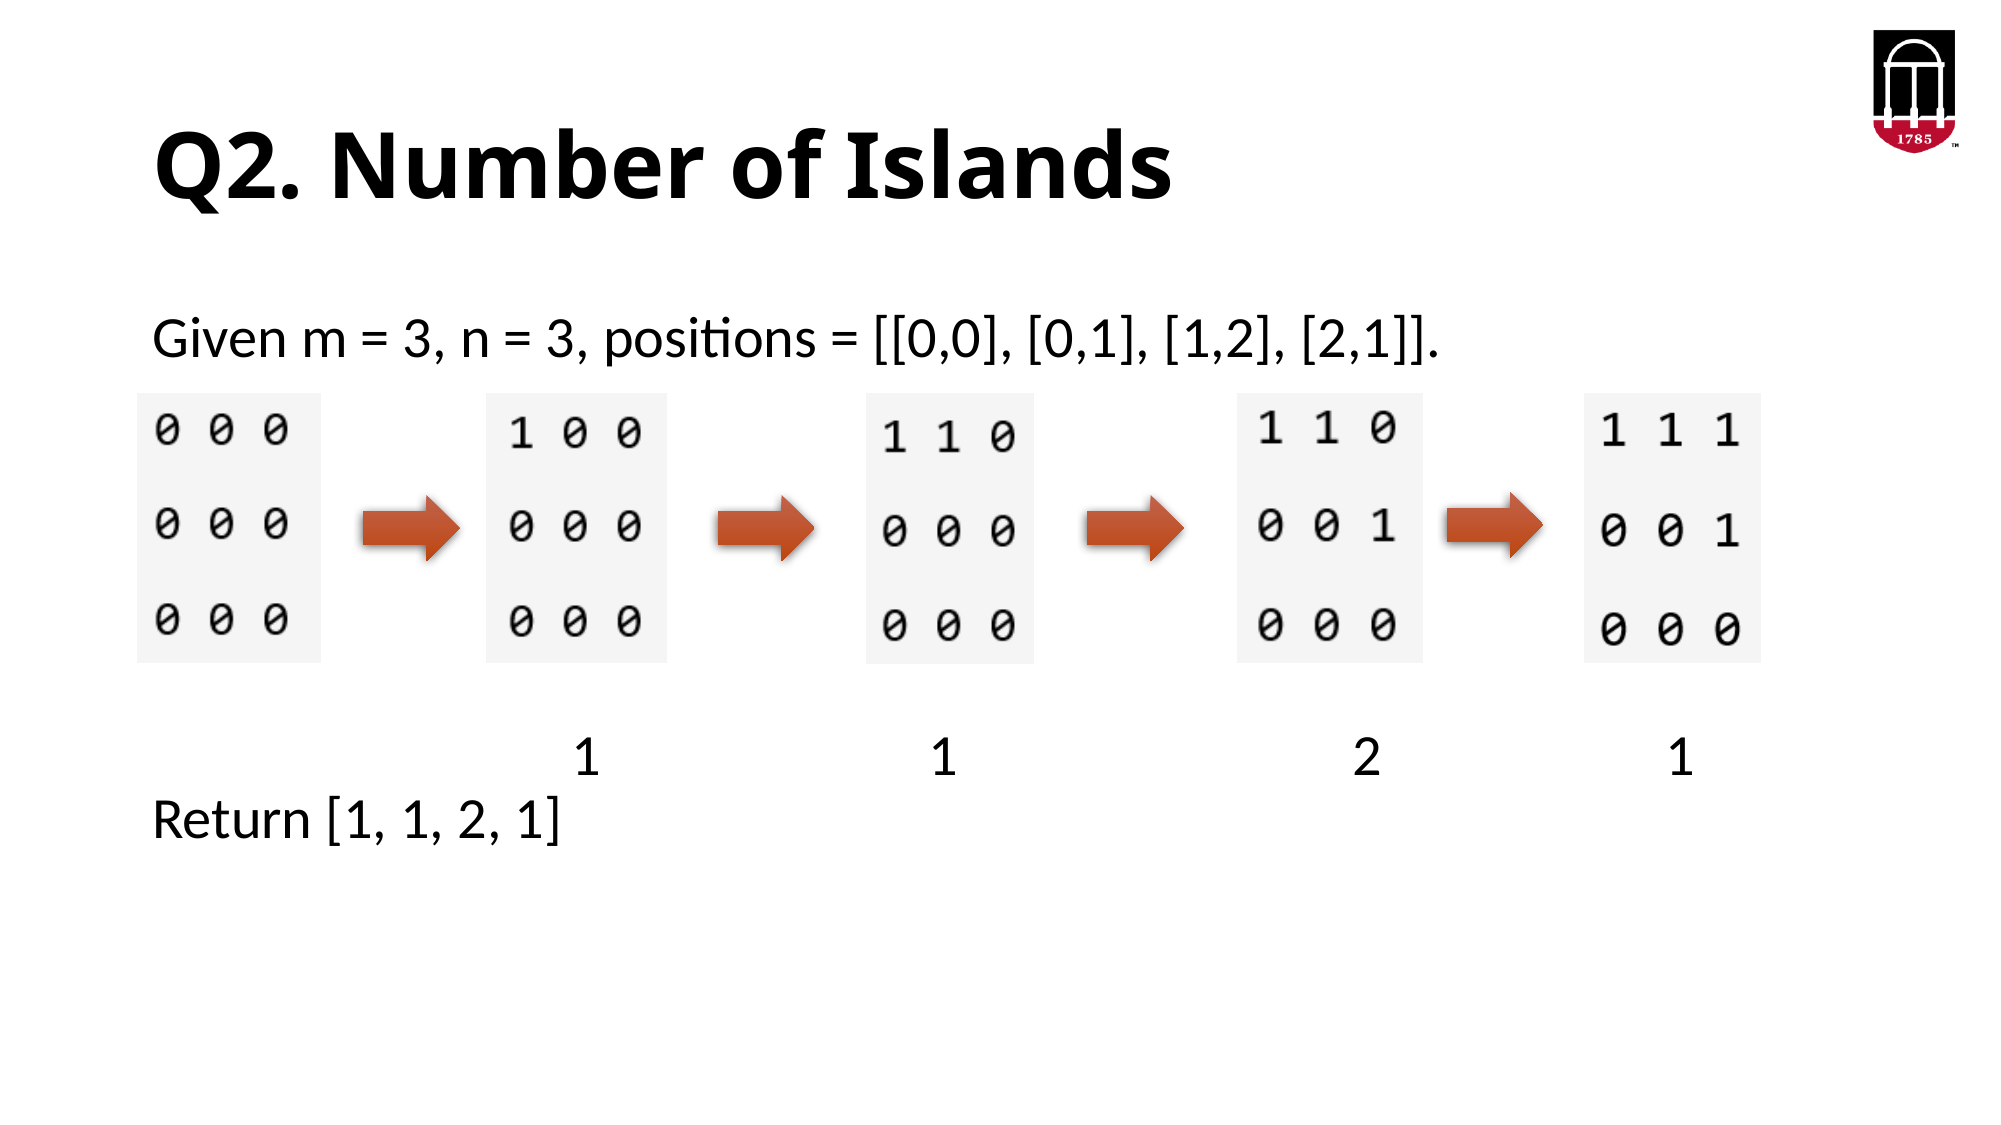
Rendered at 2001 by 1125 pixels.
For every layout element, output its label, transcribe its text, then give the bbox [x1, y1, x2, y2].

text_box [1446, 491, 1544, 558]
picture [1584, 393, 1761, 663]
picture [1867, 25, 1961, 157]
text_box [1086, 495, 1184, 562]
picture [137, 393, 321, 663]
text_box [718, 495, 815, 562]
picture [486, 393, 667, 663]
title Q2. Number of Islands [137, 59, 1863, 278]
picture [1237, 393, 1423, 663]
list Given m = 3, n = 3, positions = [[0,0], [0,1], [1,2], [2,1]]. 1 1 2 1 Return [1, 1, 2, 1] [137, 299, 1863, 1014]
picture [866, 393, 1034, 664]
text_box [362, 495, 460, 562]
